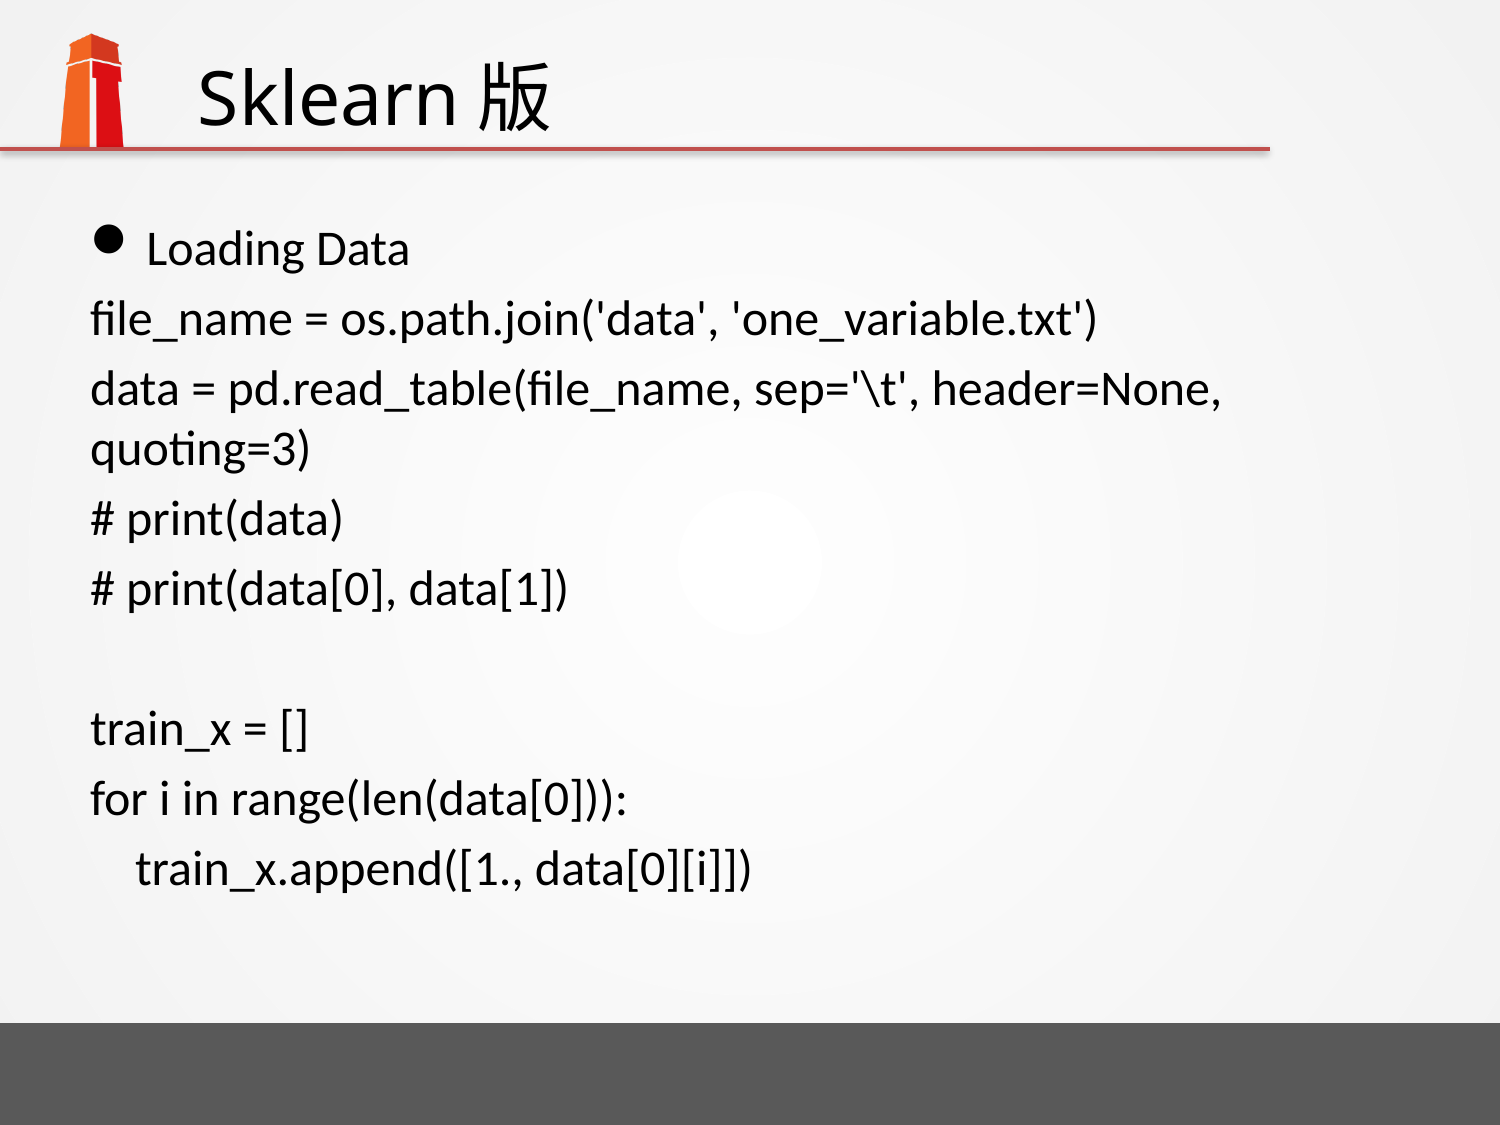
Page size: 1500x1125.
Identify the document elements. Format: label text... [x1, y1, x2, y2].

list Loading Data file_name = os.path.join('data', 'one_variable.txt') data = pd.read_table(file_name, sep='\t', header=None, quoting=3) # print(data) # print(data[0], data[1]) train_x = [] for i in range(len(data[0])): train_x.append([1., data[0][i]]) [75, 208, 1425, 1005]
picture [16, 11, 166, 147]
title Sklearn版 [183, 42, 1270, 149]
